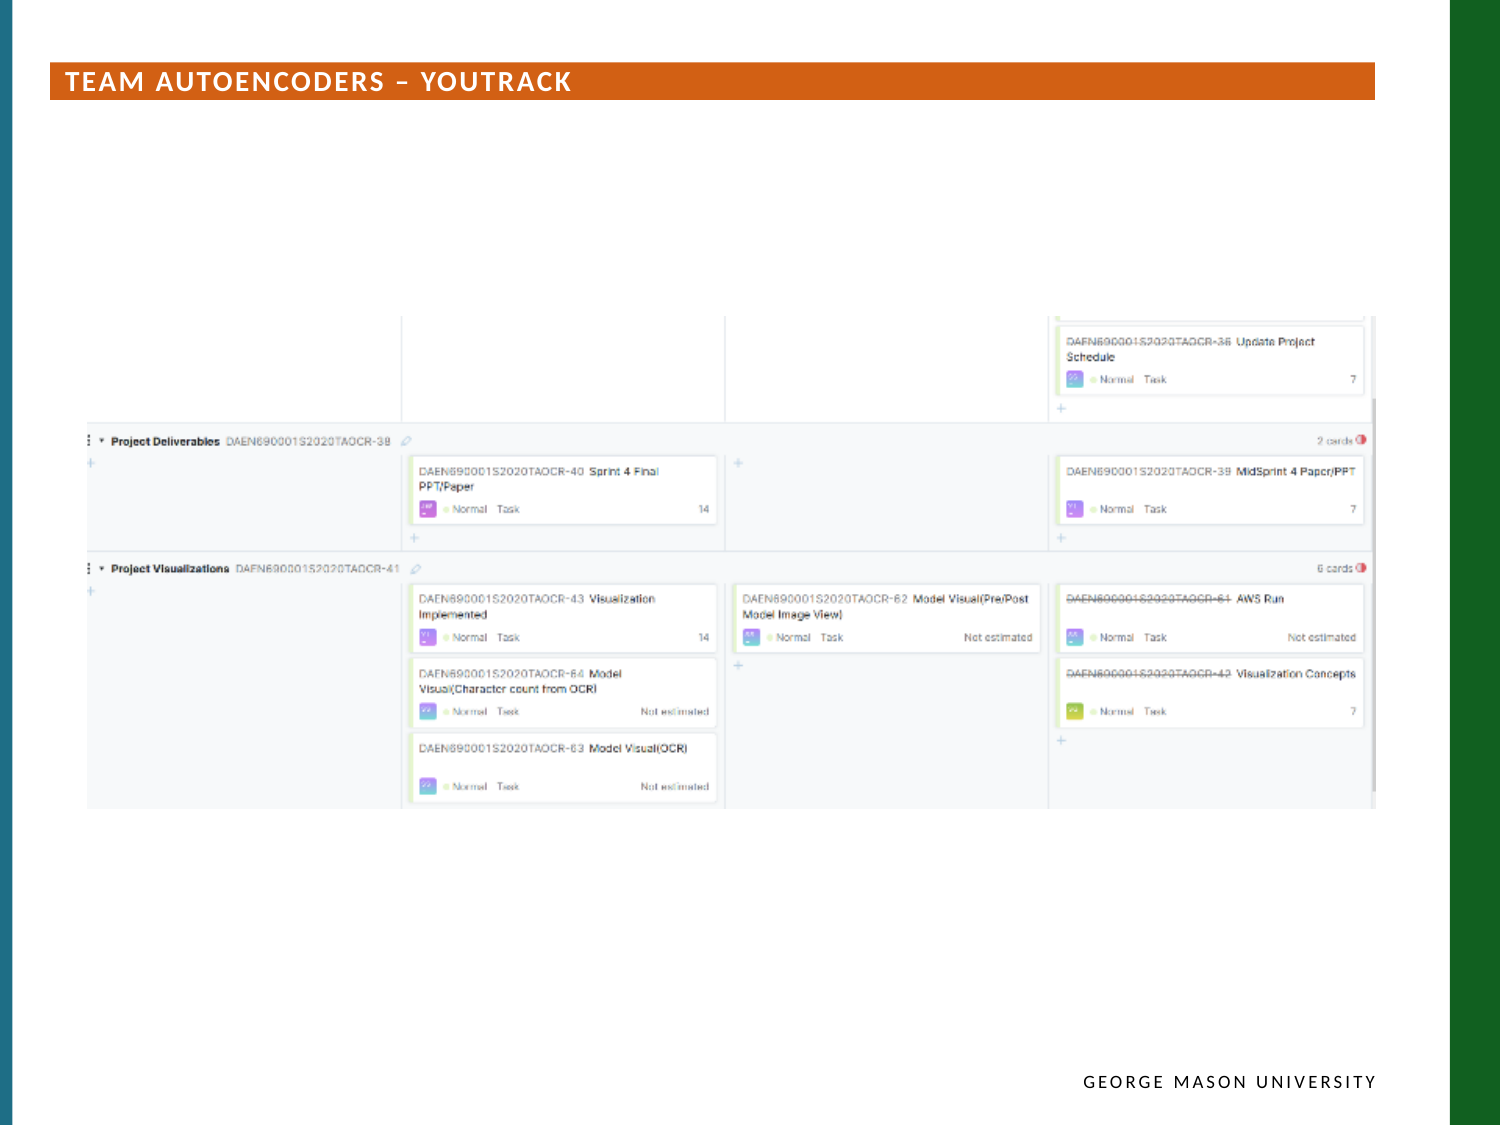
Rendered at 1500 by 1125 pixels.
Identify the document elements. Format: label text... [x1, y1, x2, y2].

list Team autoencoders – youtrack [50, 62, 1375, 100]
picture [87, 316, 1376, 809]
